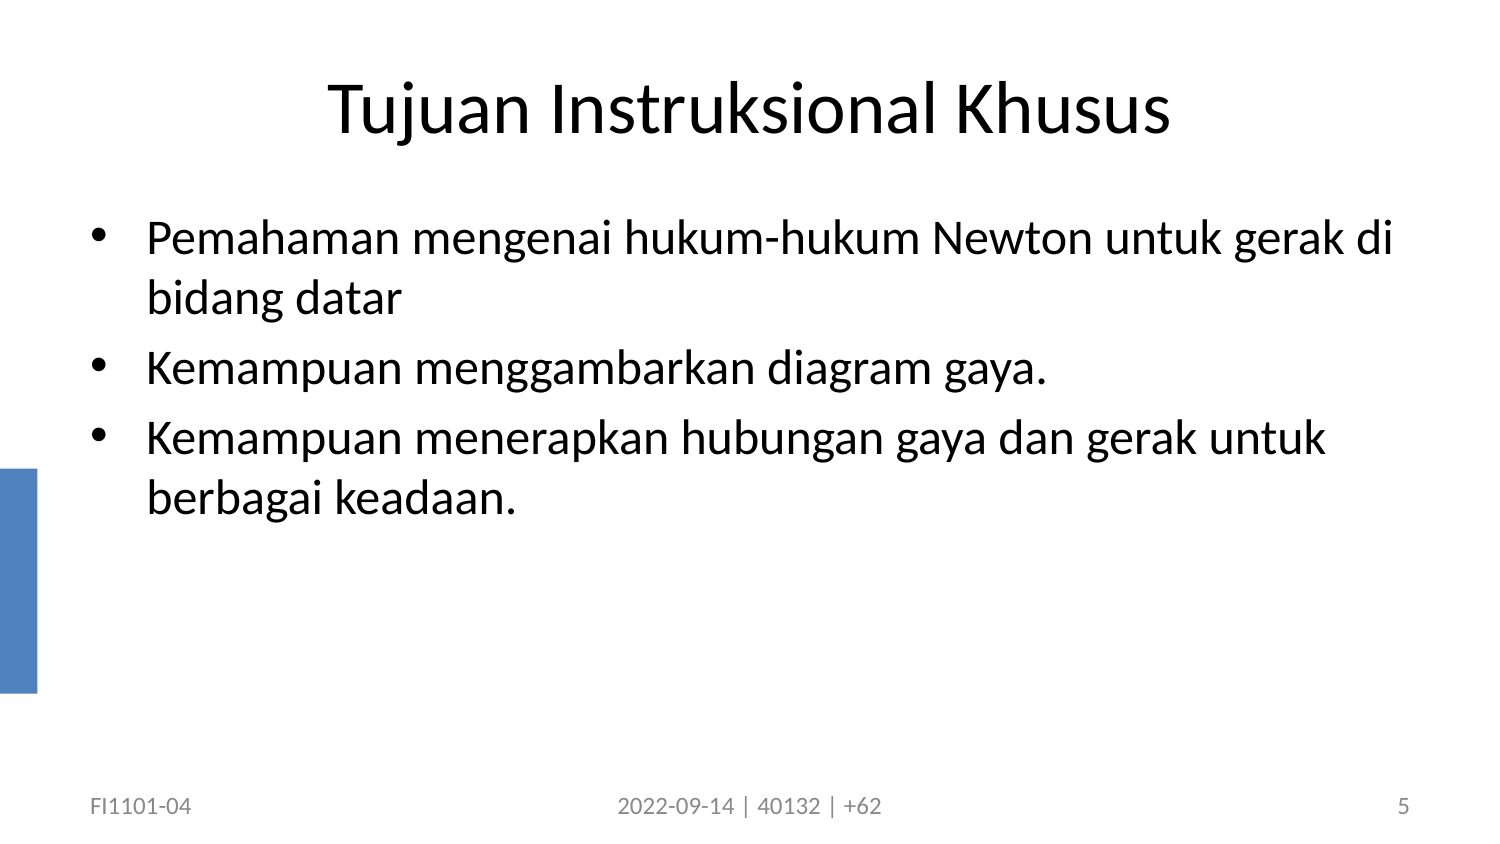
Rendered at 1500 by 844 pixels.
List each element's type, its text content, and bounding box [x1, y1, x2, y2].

slide_number 5 [1074, 782, 1425, 827]
title Tujuan Instruksional Khusus [74, 33, 1426, 175]
slide_number FI1101-04 [75, 782, 463, 827]
footer 2022-09-14 | 40132 | +62 [512, 782, 988, 827]
list Pemahaman mengenai hukum-hukum Newton untuk gerak di bidang datar Kemampuan menggambarkan diagram gaya. Kemampuan menerapkan hubungan gaya dan gerak untuk berbagai keadaan. [74, 196, 1426, 754]
